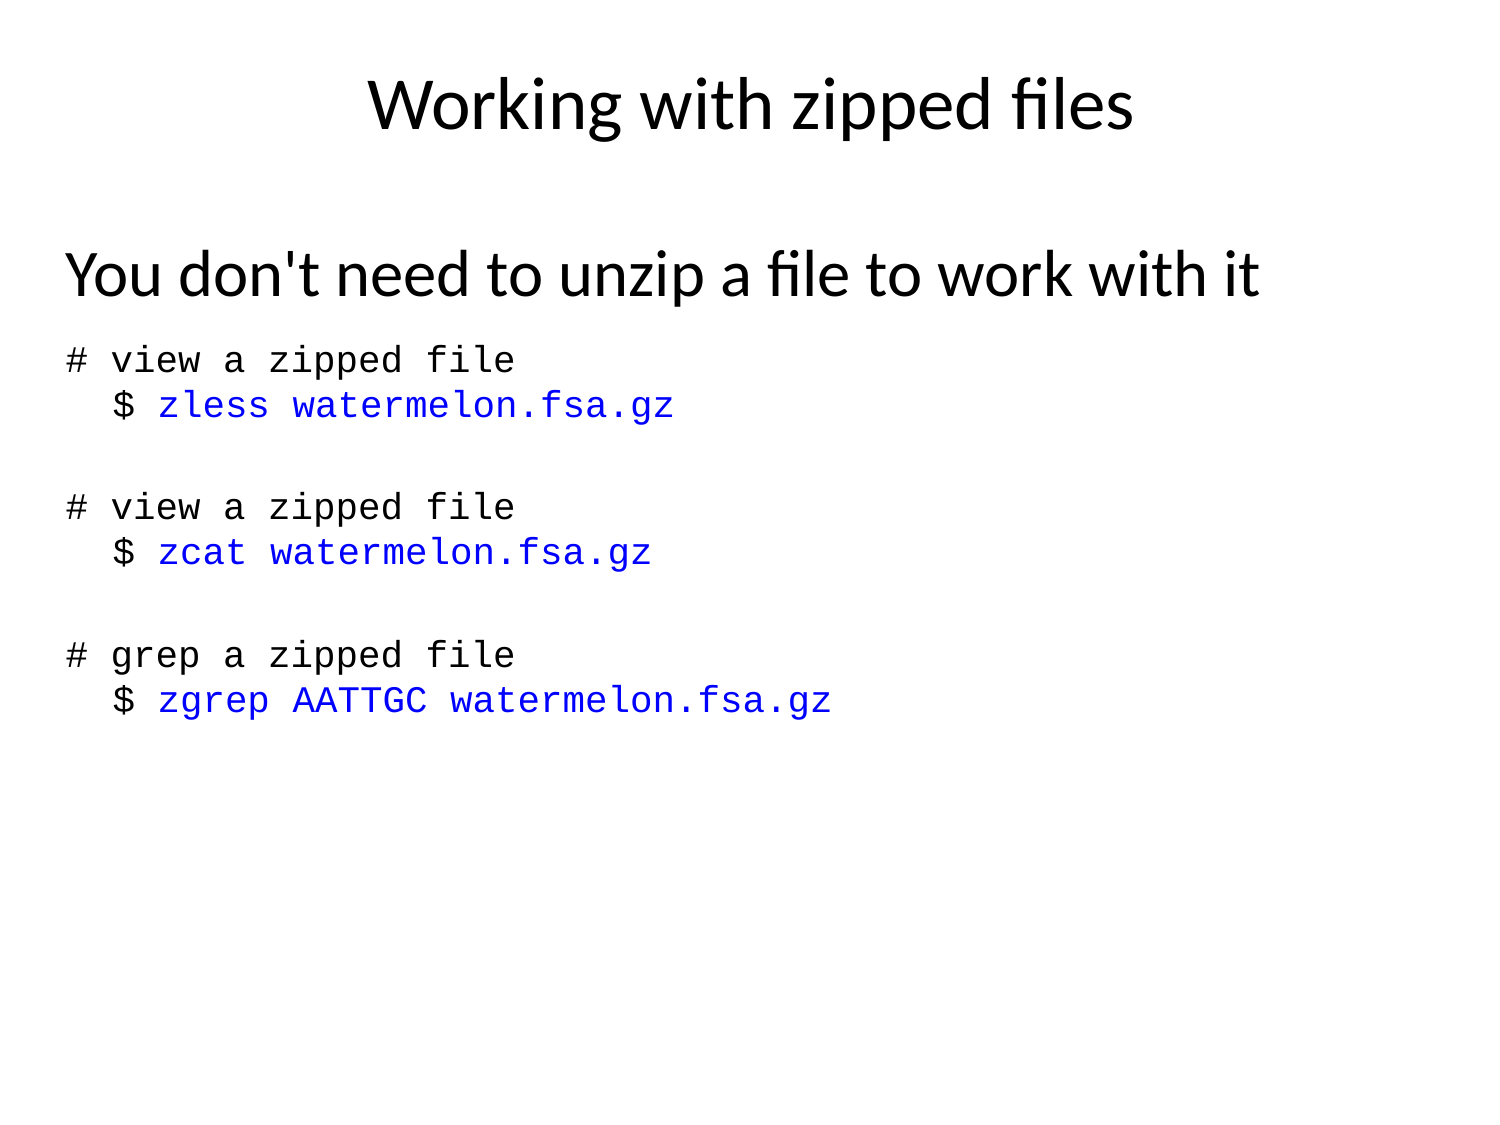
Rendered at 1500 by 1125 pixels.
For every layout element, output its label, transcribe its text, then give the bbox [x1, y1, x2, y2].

text_box You don't need to unzip a file to work with it # view a zipped file $ zless watermelon.fsa.gz # view a zipped file $ zcat watermelon.fsa.gz # grep a zipped file $ zgrep AATTGC watermelon.fsa.gz [50, 222, 1455, 785]
title Working with zipped files [59, 28, 1444, 171]
